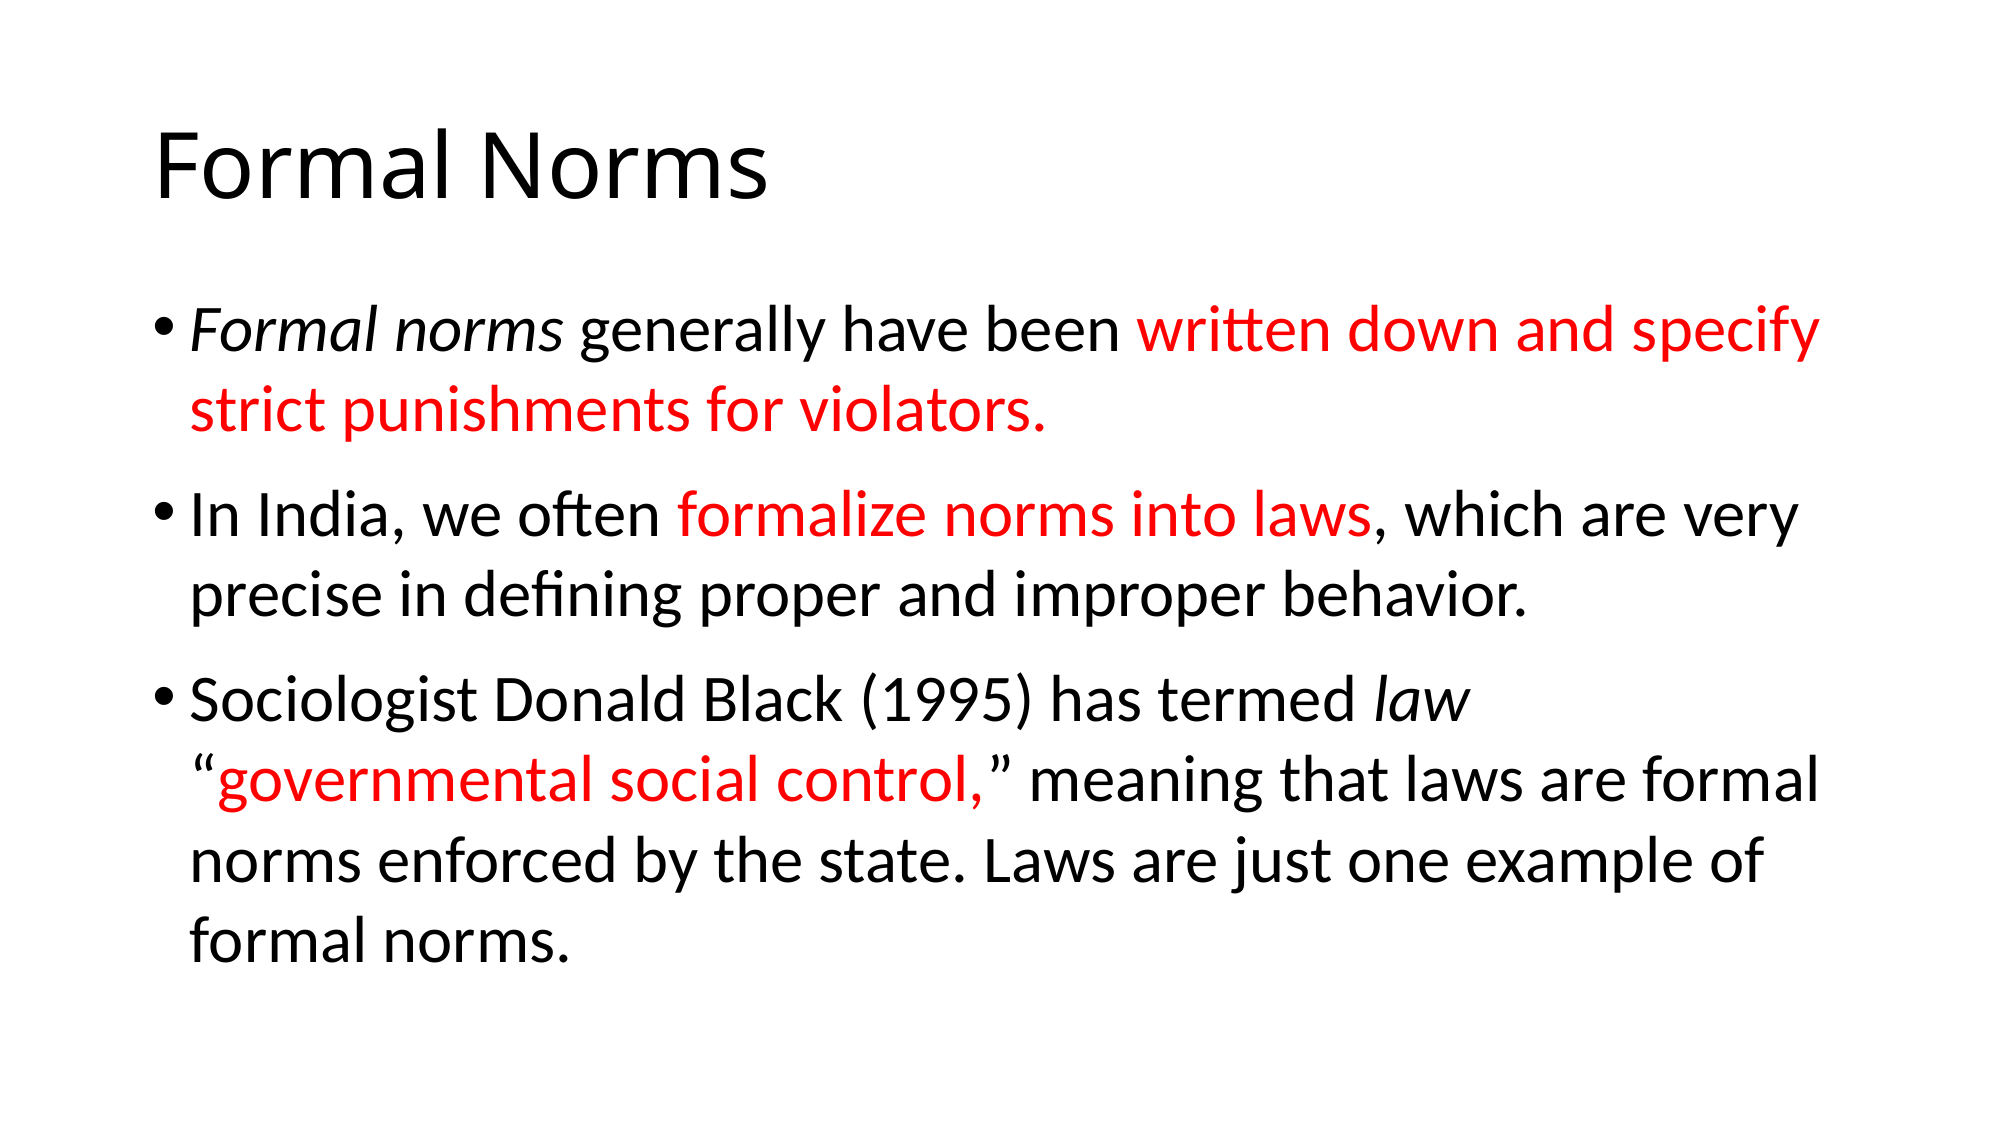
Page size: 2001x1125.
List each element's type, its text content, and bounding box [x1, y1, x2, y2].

title Formal Norms [137, 59, 1863, 277]
list Formal norms generally have been written down and specify strict punishments for violators. In India, we often formalize norms into laws, which are very precise in defining proper and improper behavior. Sociologist Donald Black (1995) has termed law “governmental social control,” meaning that laws are formal norms enforced by the state. Laws are just one example of formal norms. [137, 277, 1863, 1063]
